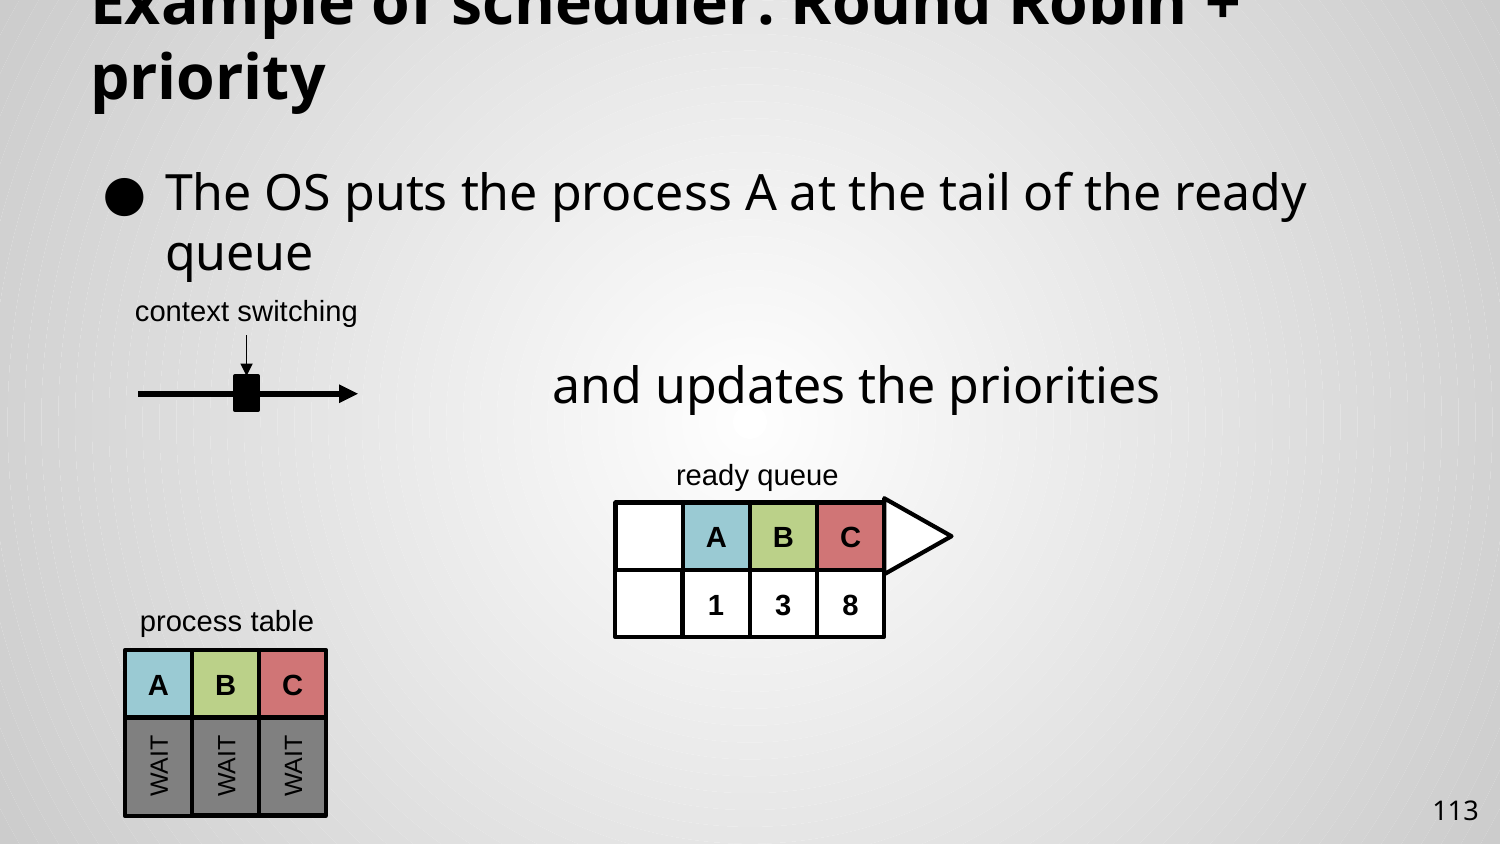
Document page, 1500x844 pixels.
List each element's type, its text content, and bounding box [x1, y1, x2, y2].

list The OS puts the process A at the tail of the ready queue and updates the priorities [75, 145, 1469, 808]
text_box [115, 285, 378, 411]
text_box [99, 594, 355, 816]
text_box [615, 448, 952, 638]
slide_number 113 [1403, 779, 1494, 844]
title Example of scheduler: Round Robin + priority [75, 33, 1469, 128]
